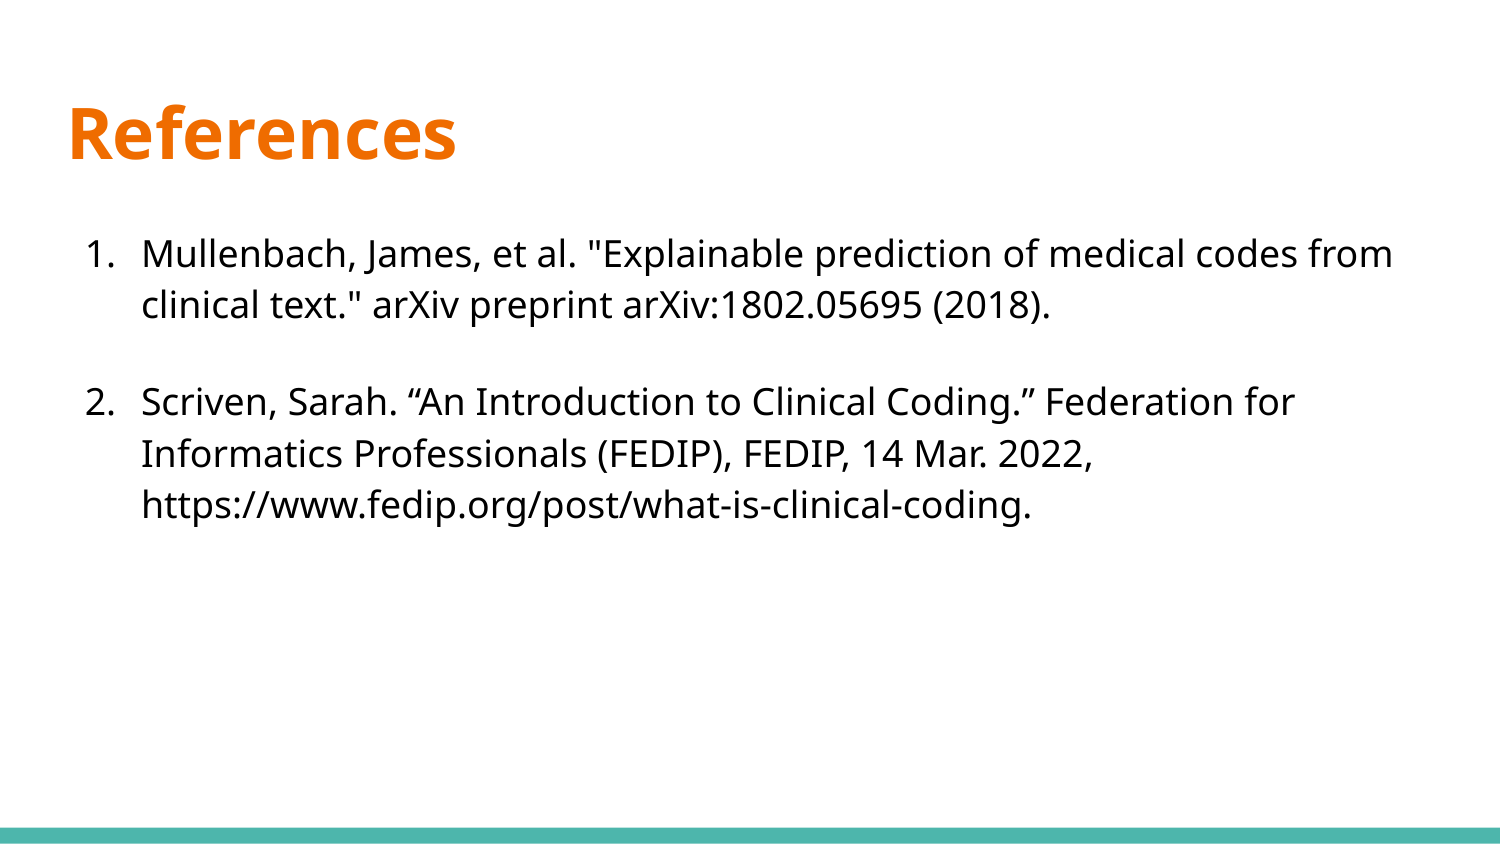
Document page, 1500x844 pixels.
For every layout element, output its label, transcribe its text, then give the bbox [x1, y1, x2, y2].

title References [51, 72, 1449, 189]
list Mullenbach, James, et al. "Explainable prediction of medical codes from clinical text." arXiv preprint arXiv:1802.05695 (2018). Scriven, Sarah. “An Introduction to Clinical Coding.” Federation for Informatics Professionals (FEDIP), FEDIP, 14 Mar. 2022, https://www.fedip.org/post/what-is-clinical-coding. [51, 207, 1449, 750]
